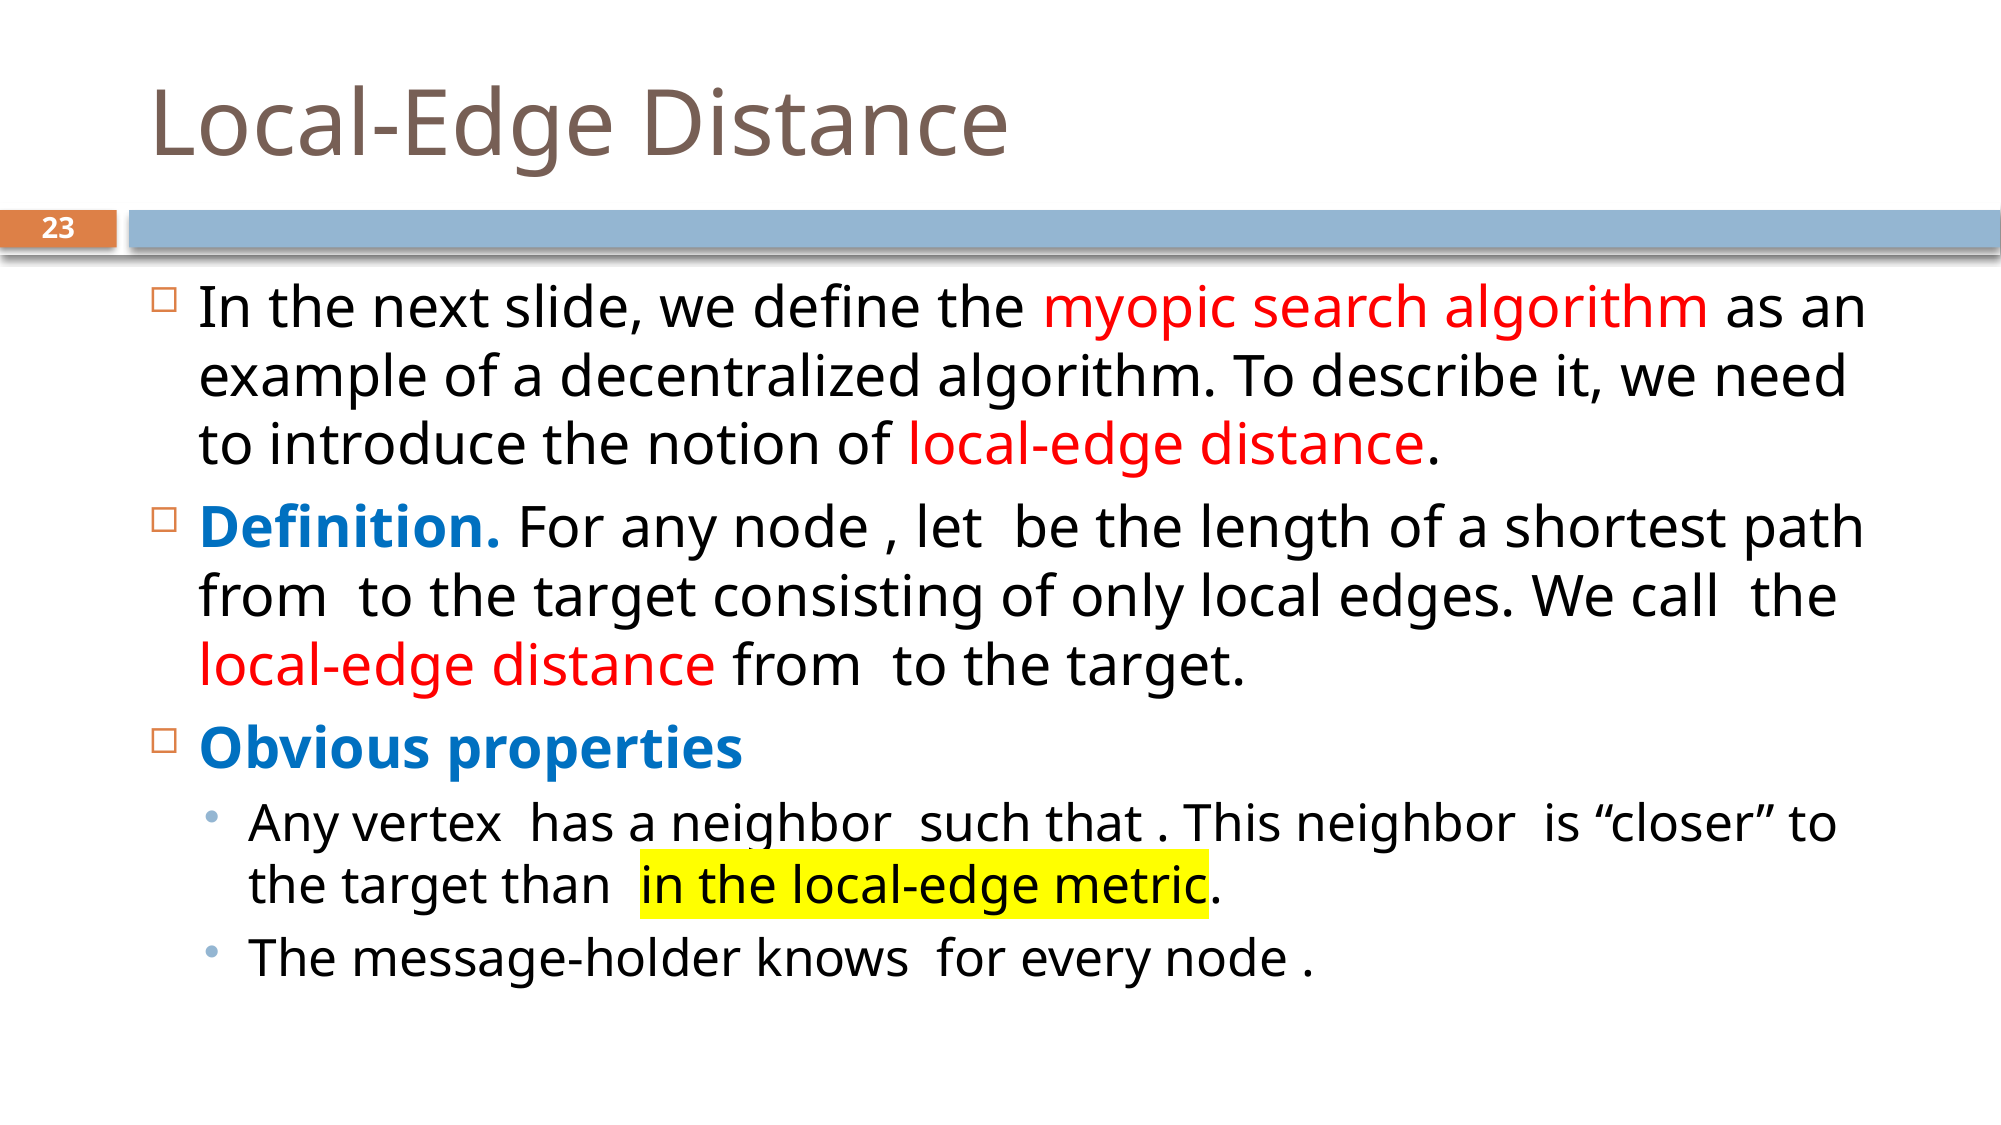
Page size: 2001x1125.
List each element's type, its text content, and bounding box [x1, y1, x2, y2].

title Local-Edge Distance [133, 37, 1918, 200]
slide_number 23 [0, 208, 117, 249]
